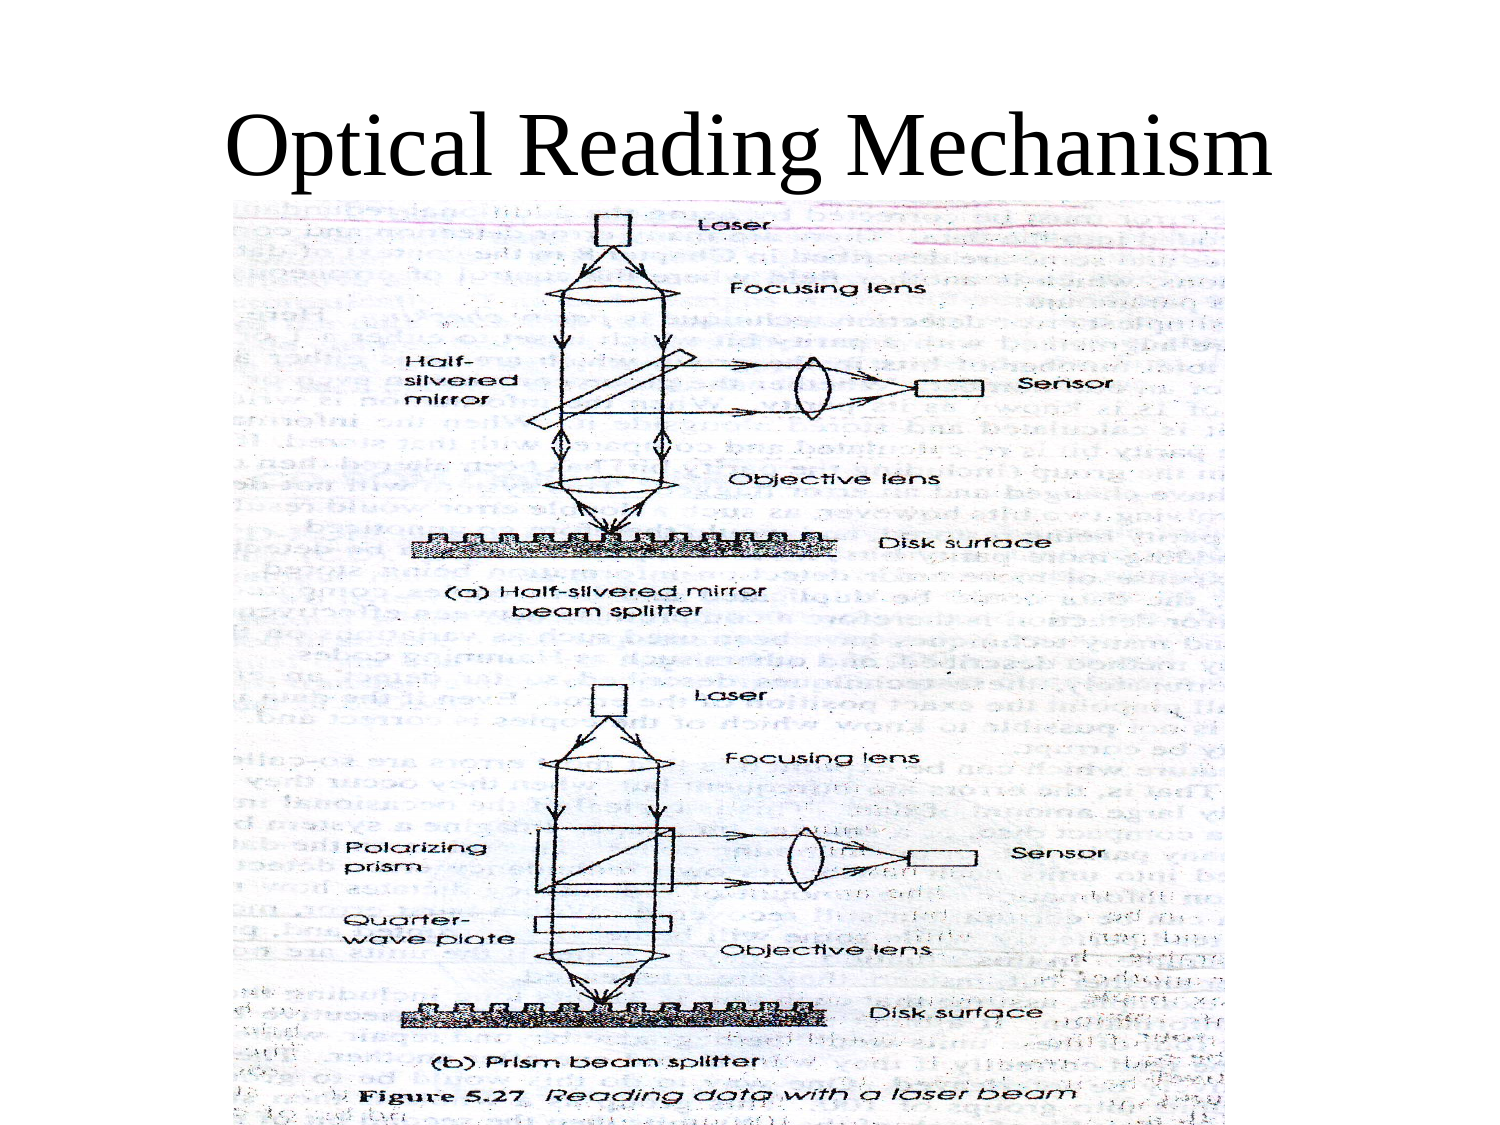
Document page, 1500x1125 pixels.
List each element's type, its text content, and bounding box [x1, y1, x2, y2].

title Optical Reading Mechanism [75, 45, 1425, 233]
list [233, 200, 1226, 1125]
